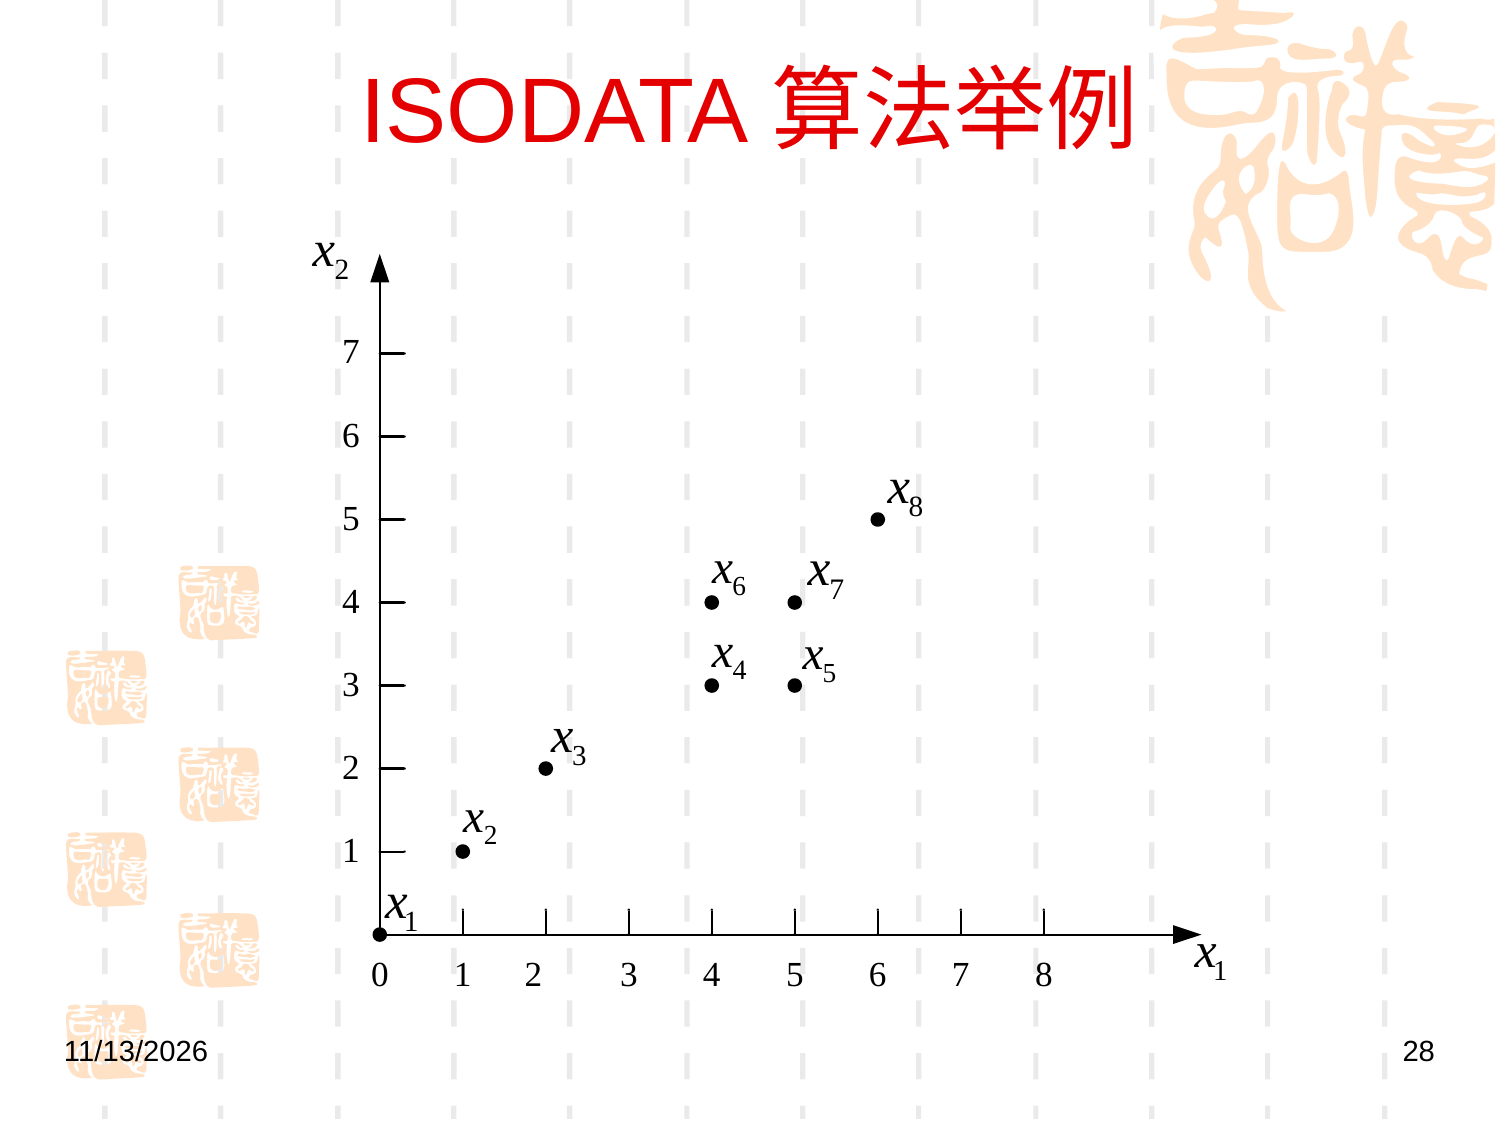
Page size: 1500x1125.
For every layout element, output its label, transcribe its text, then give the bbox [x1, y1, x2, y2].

slide_number 28 [1074, 1024, 1450, 1103]
title ISODATA算法举例 [48, 24, 1450, 188]
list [298, 212, 1239, 1001]
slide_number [48, 1024, 425, 1103]
